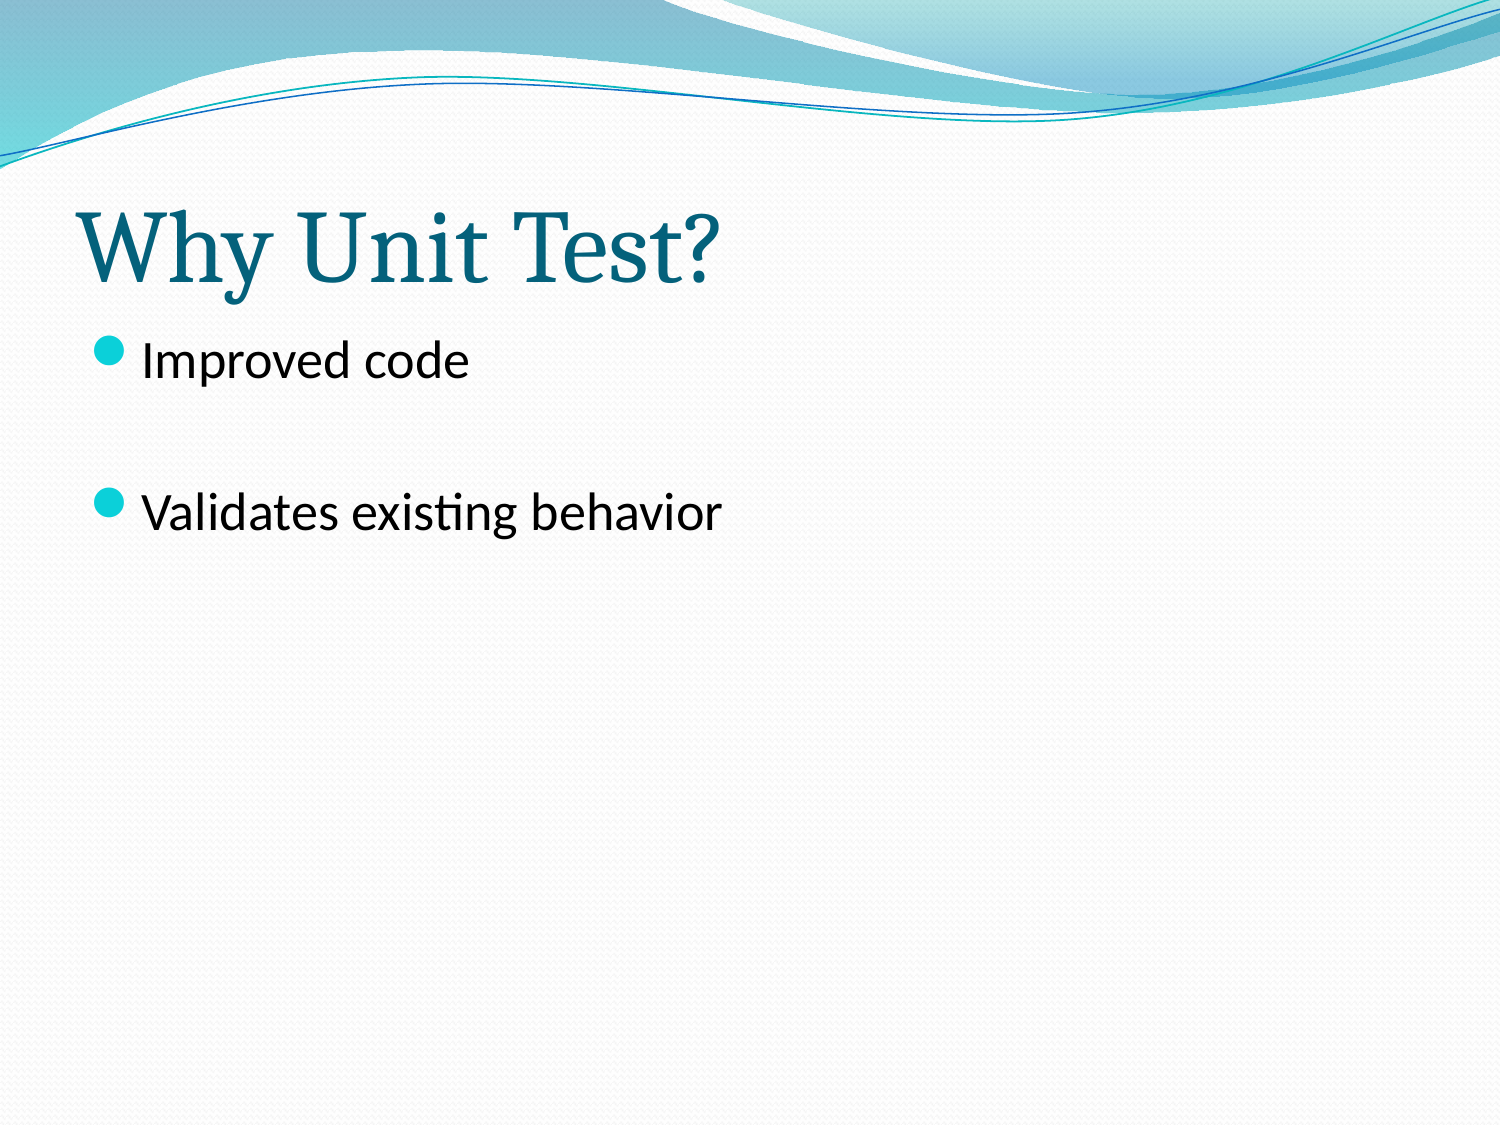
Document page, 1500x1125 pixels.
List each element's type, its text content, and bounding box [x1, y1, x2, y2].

title Why Unit Test? [75, 115, 1425, 303]
list Improved code Validates existing behavior [75, 317, 1425, 1038]
